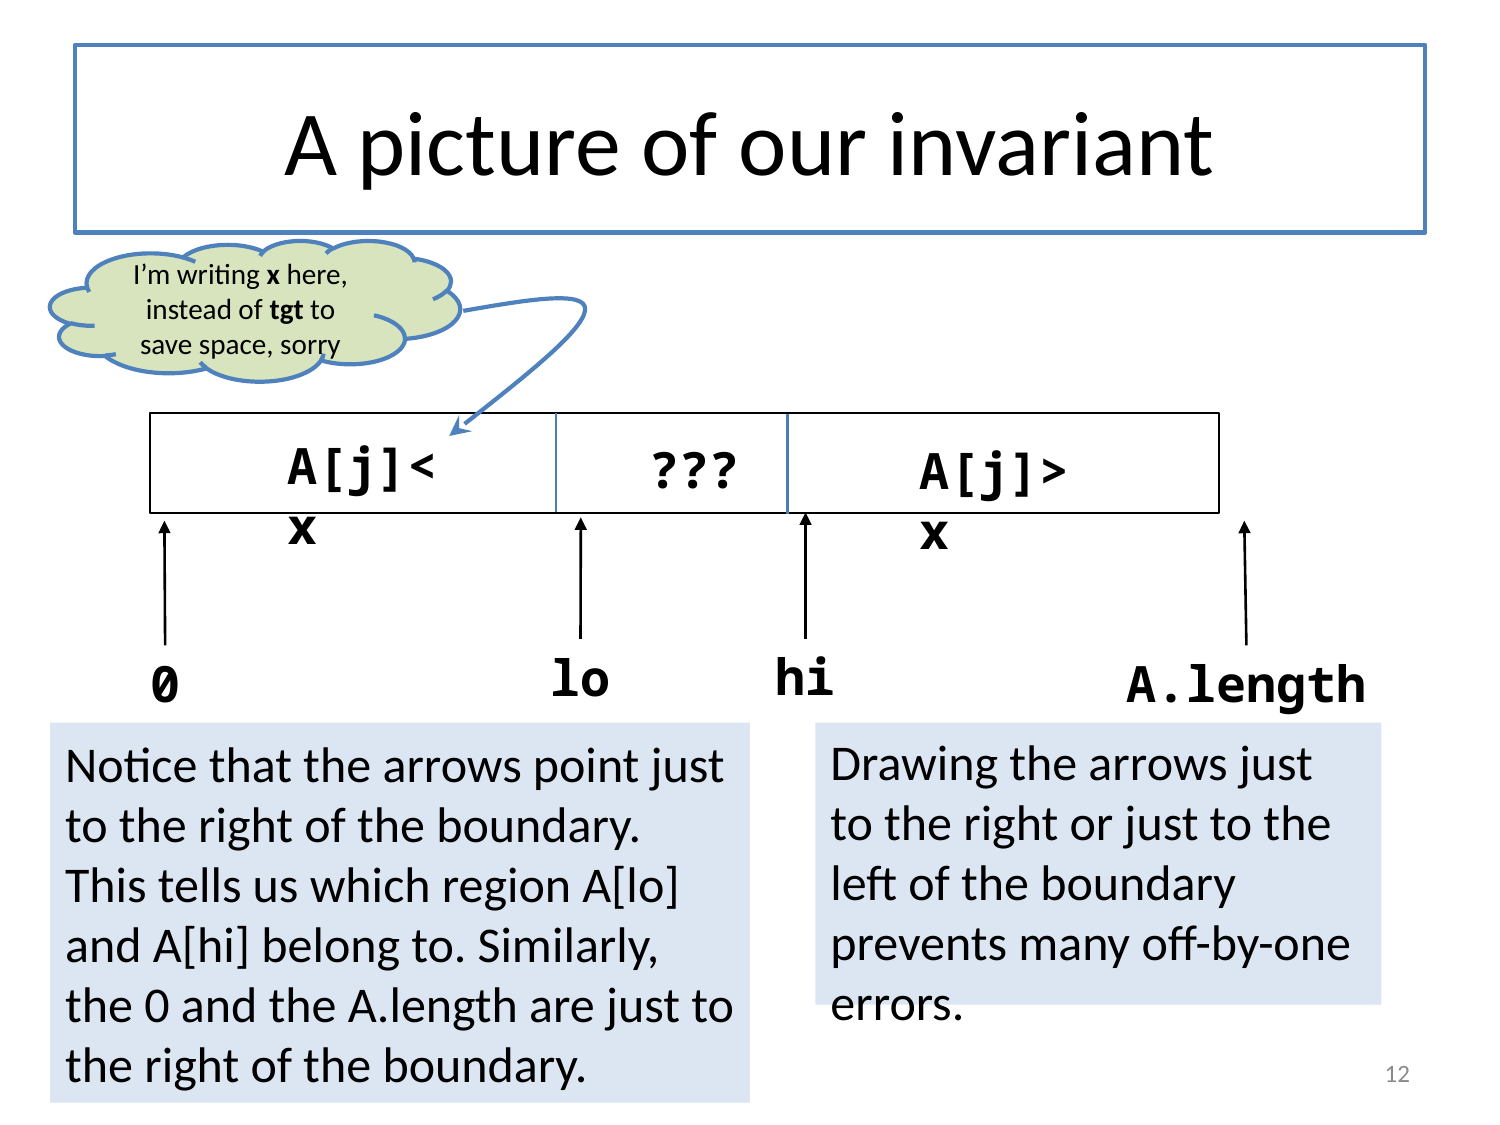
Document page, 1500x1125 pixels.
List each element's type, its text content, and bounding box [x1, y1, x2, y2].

text_box Notice that the arrows point just to the right of the boundary. This tells us which region A[lo] and A[hi] belong to. Similarly, the 0 and the A.length are just to the right of the boundary. [48, 721, 752, 1105]
title A picture of our invariant [73, 43, 1427, 235]
text_box Drawing the arrows just to the right or just to the left of the boundary prevents many off-by-one errors. [813, 724, 1384, 1007]
text_box [452, 296, 588, 411]
text_box I’m writing x here, instead of tgt to save space, sorry [47, 238, 463, 384]
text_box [149, 412, 1219, 715]
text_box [135, 520, 195, 722]
slide_number 12 [1074, 1042, 1425, 1103]
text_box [1074, 520, 1419, 722]
